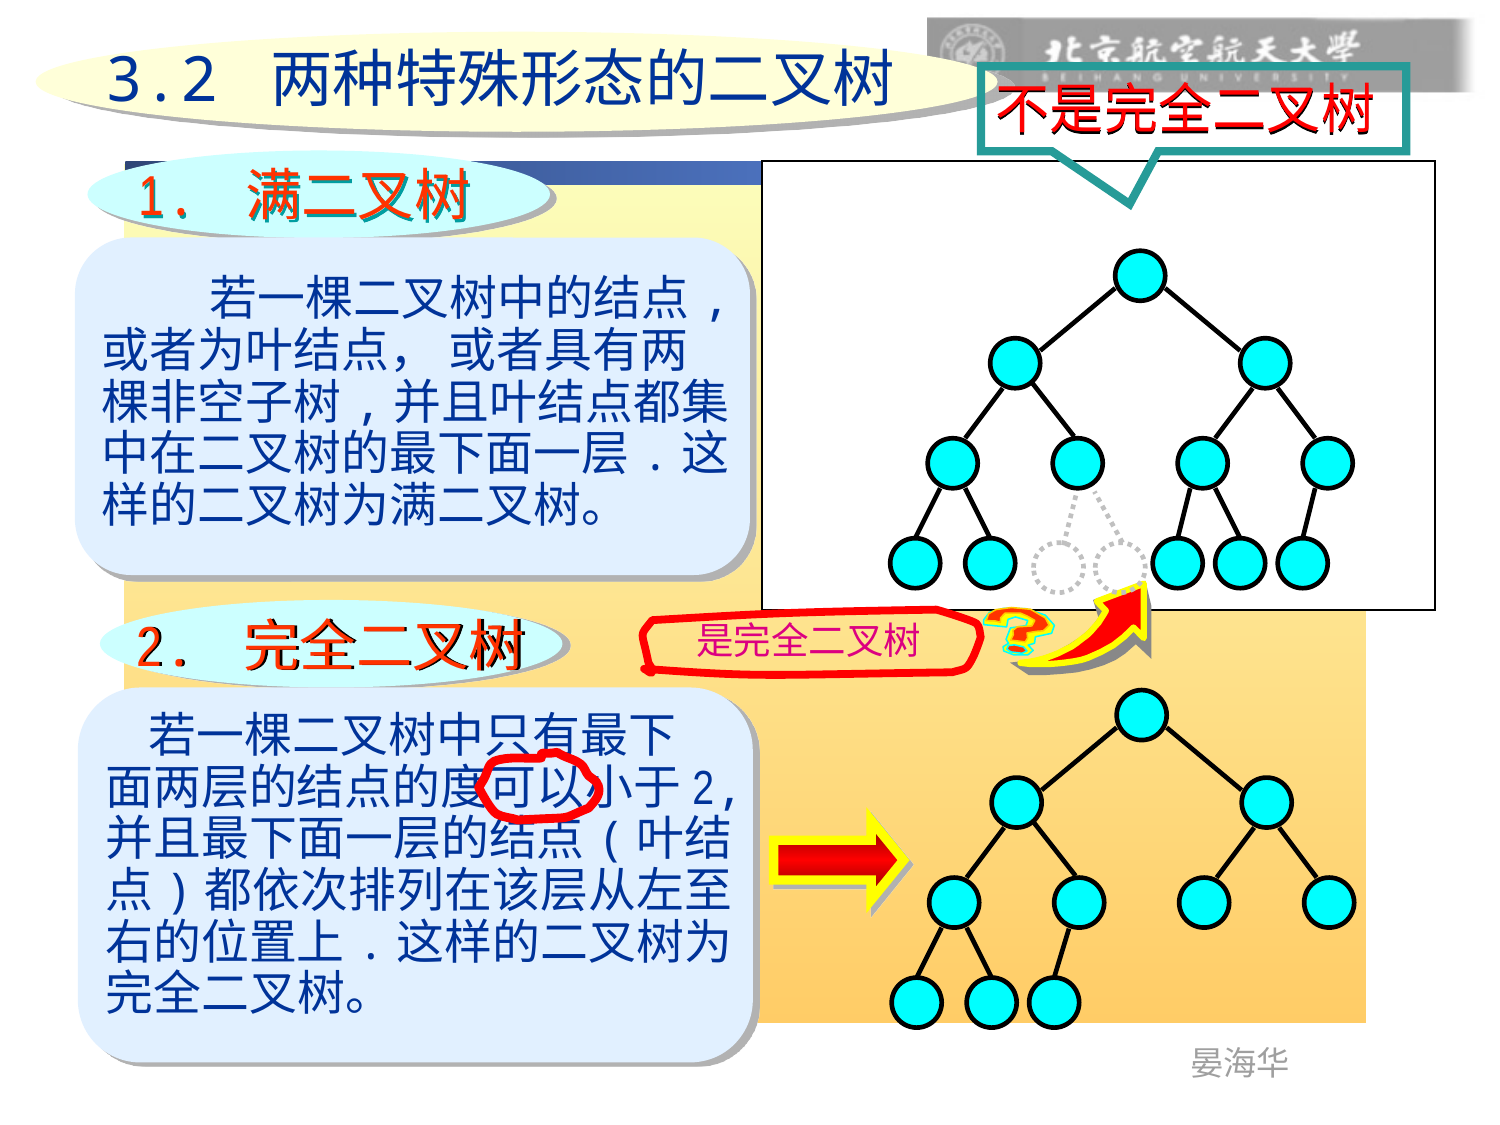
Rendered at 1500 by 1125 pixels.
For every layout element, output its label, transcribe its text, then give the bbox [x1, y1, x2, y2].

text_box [773, 689, 1355, 1028]
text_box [77, 687, 787, 1063]
text_box 对源文件进行字符频率统计 [124, 581, 636, 627]
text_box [99, 599, 621, 685]
picture [927, 0, 1500, 66]
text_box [87, 150, 551, 235]
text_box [74, 237, 751, 576]
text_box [1033, 491, 1146, 593]
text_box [980, 66, 1500, 152]
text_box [761, 160, 1436, 610]
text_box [637, 580, 1152, 685]
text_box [35, 31, 1067, 132]
text_box q [635, 687, 787, 1033]
